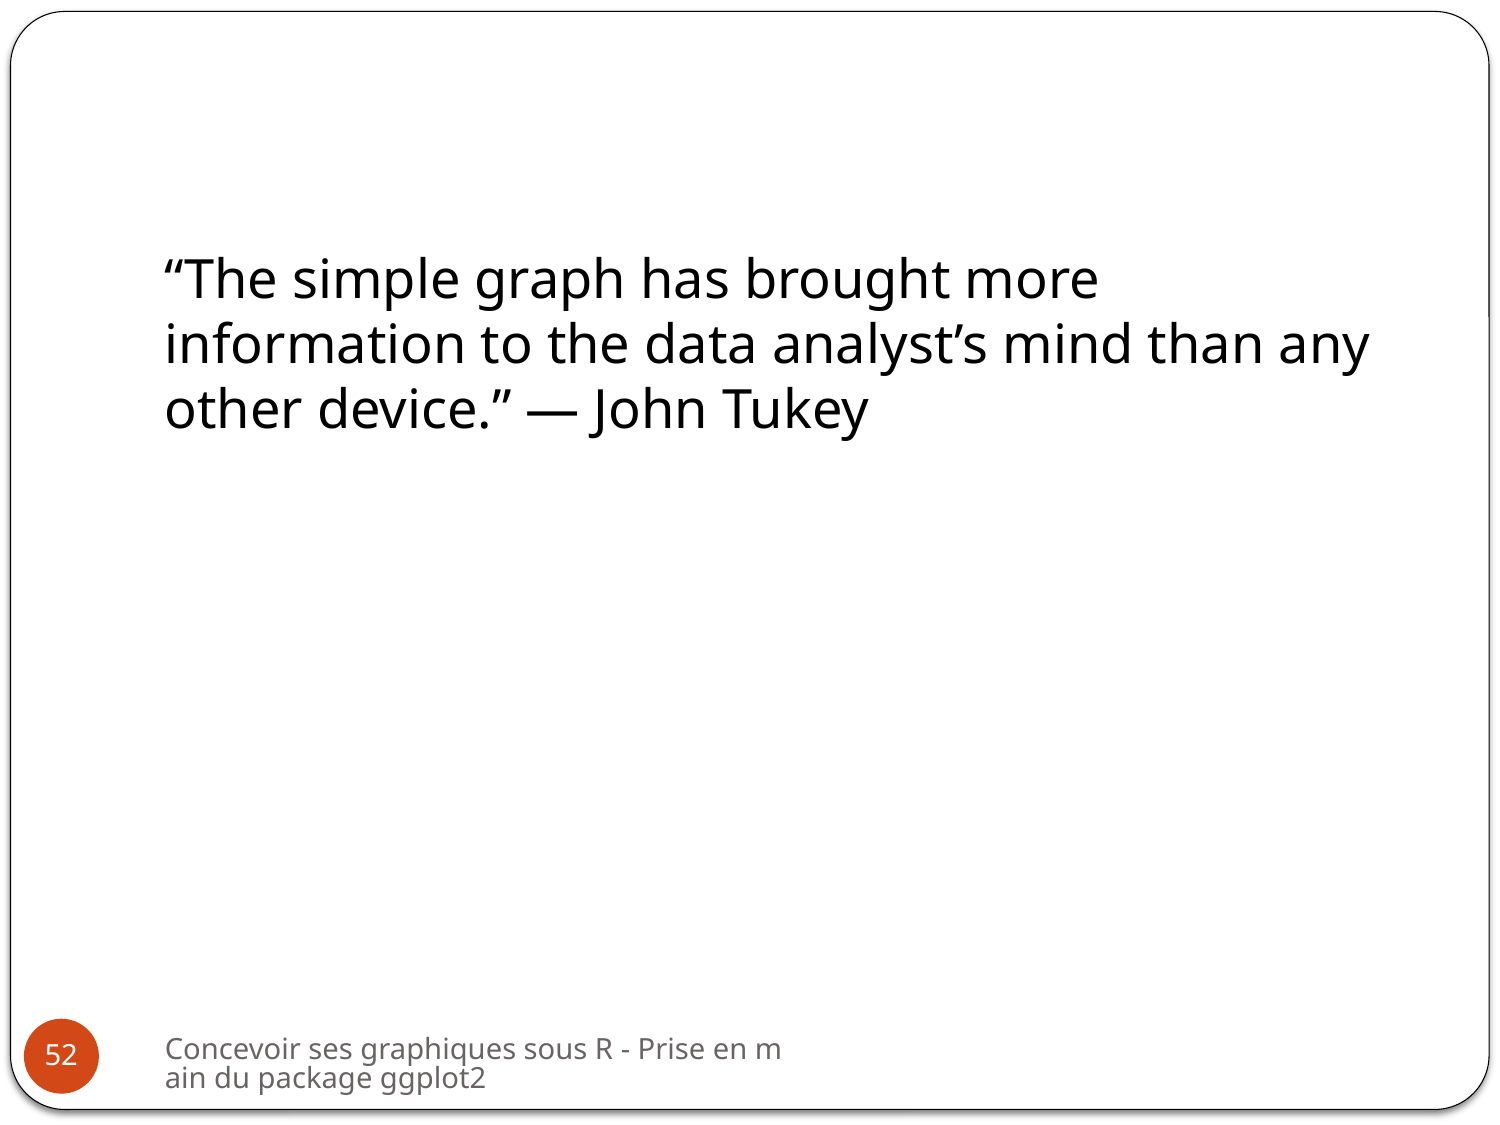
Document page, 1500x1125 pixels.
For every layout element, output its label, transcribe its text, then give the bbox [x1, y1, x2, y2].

slide_number 52 [23, 1018, 99, 1094]
footer Concevoir ses graphiques sous R - Prise en main du package ggplot2 [150, 1012, 800, 1088]
list “The simple graph has brought more information to the data analyst’s mind than any other device.” — John Tukey [150, 237, 1425, 988]
